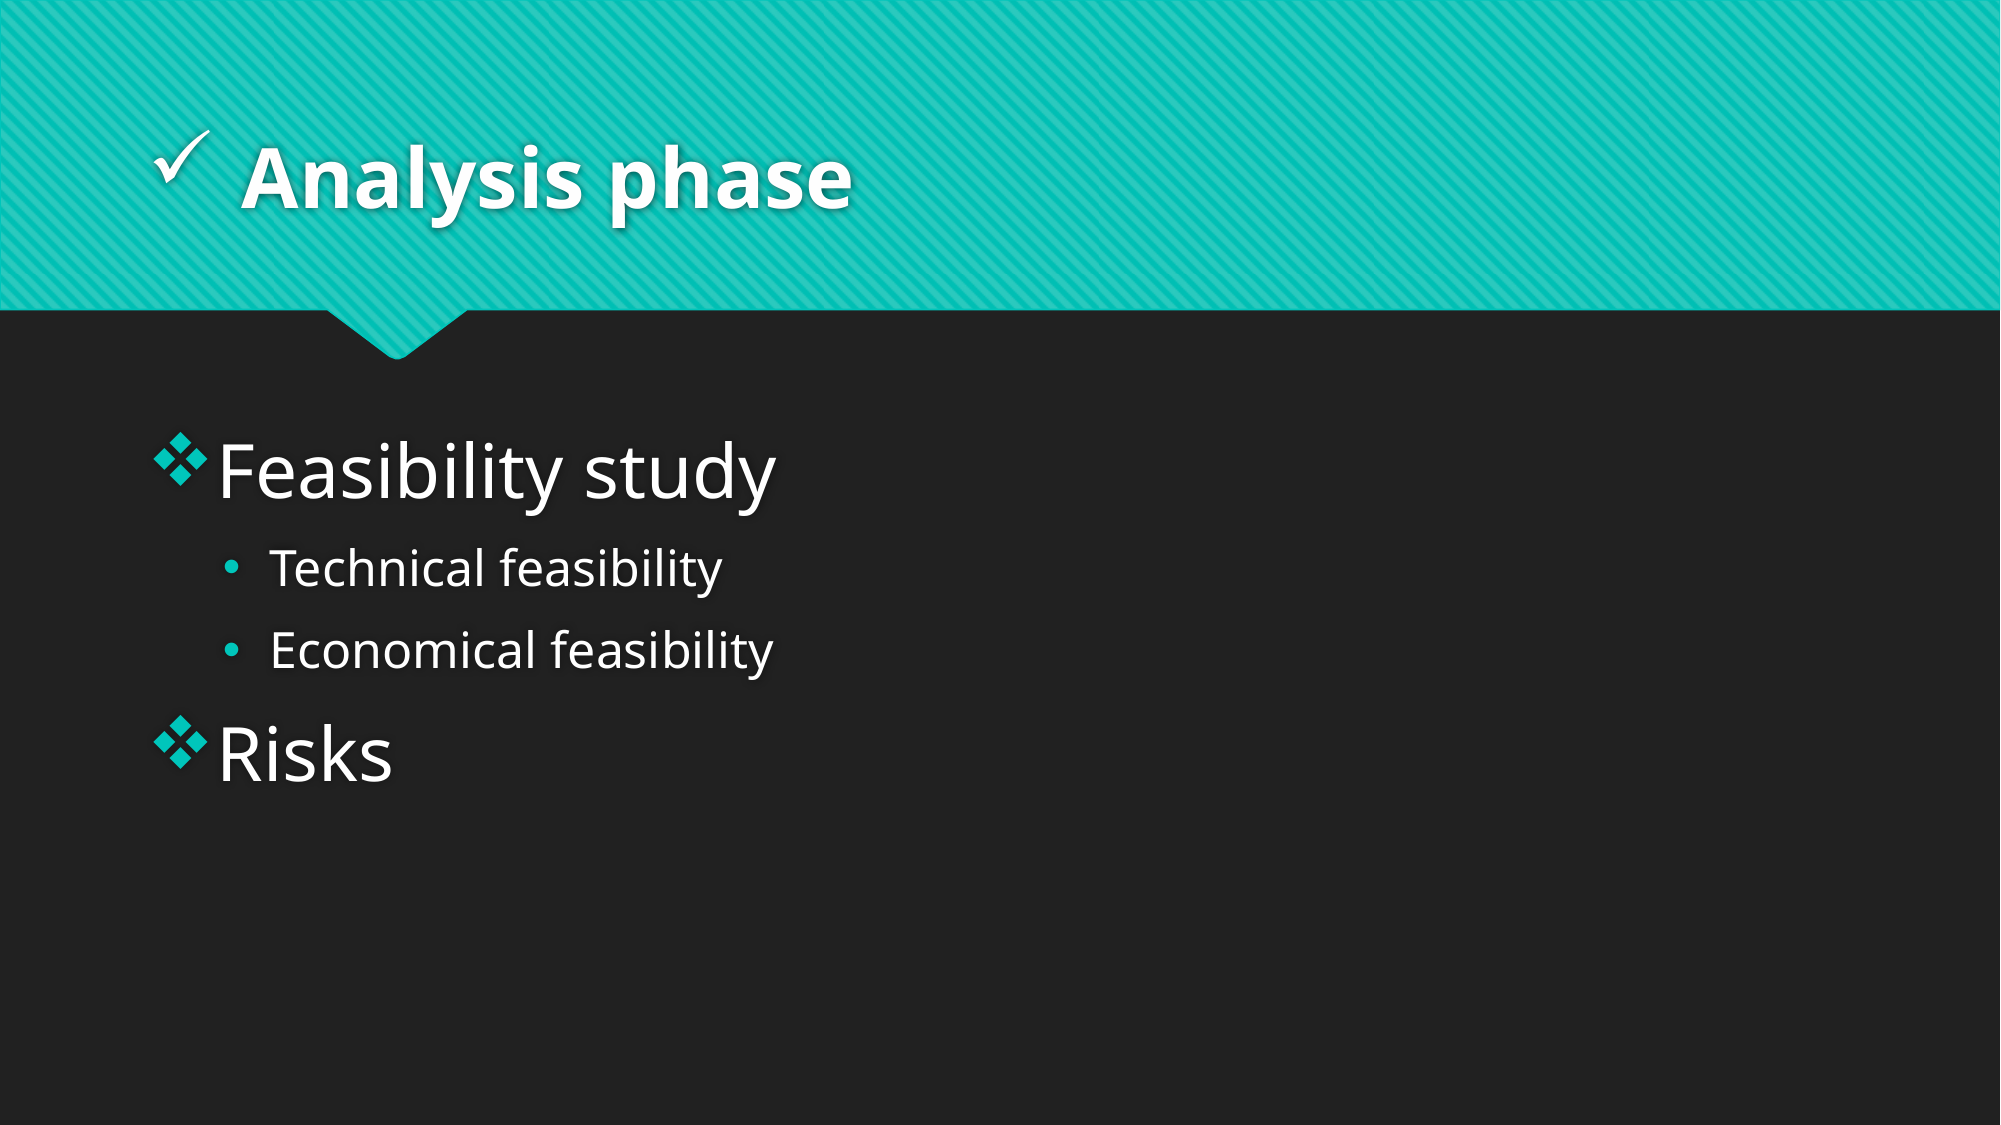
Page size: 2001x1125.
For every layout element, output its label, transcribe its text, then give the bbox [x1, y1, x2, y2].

title Analysis phase [132, 73, 1868, 233]
list Feasibility study Technical feasibility Economical feasibility Risks [132, 416, 1865, 1013]
